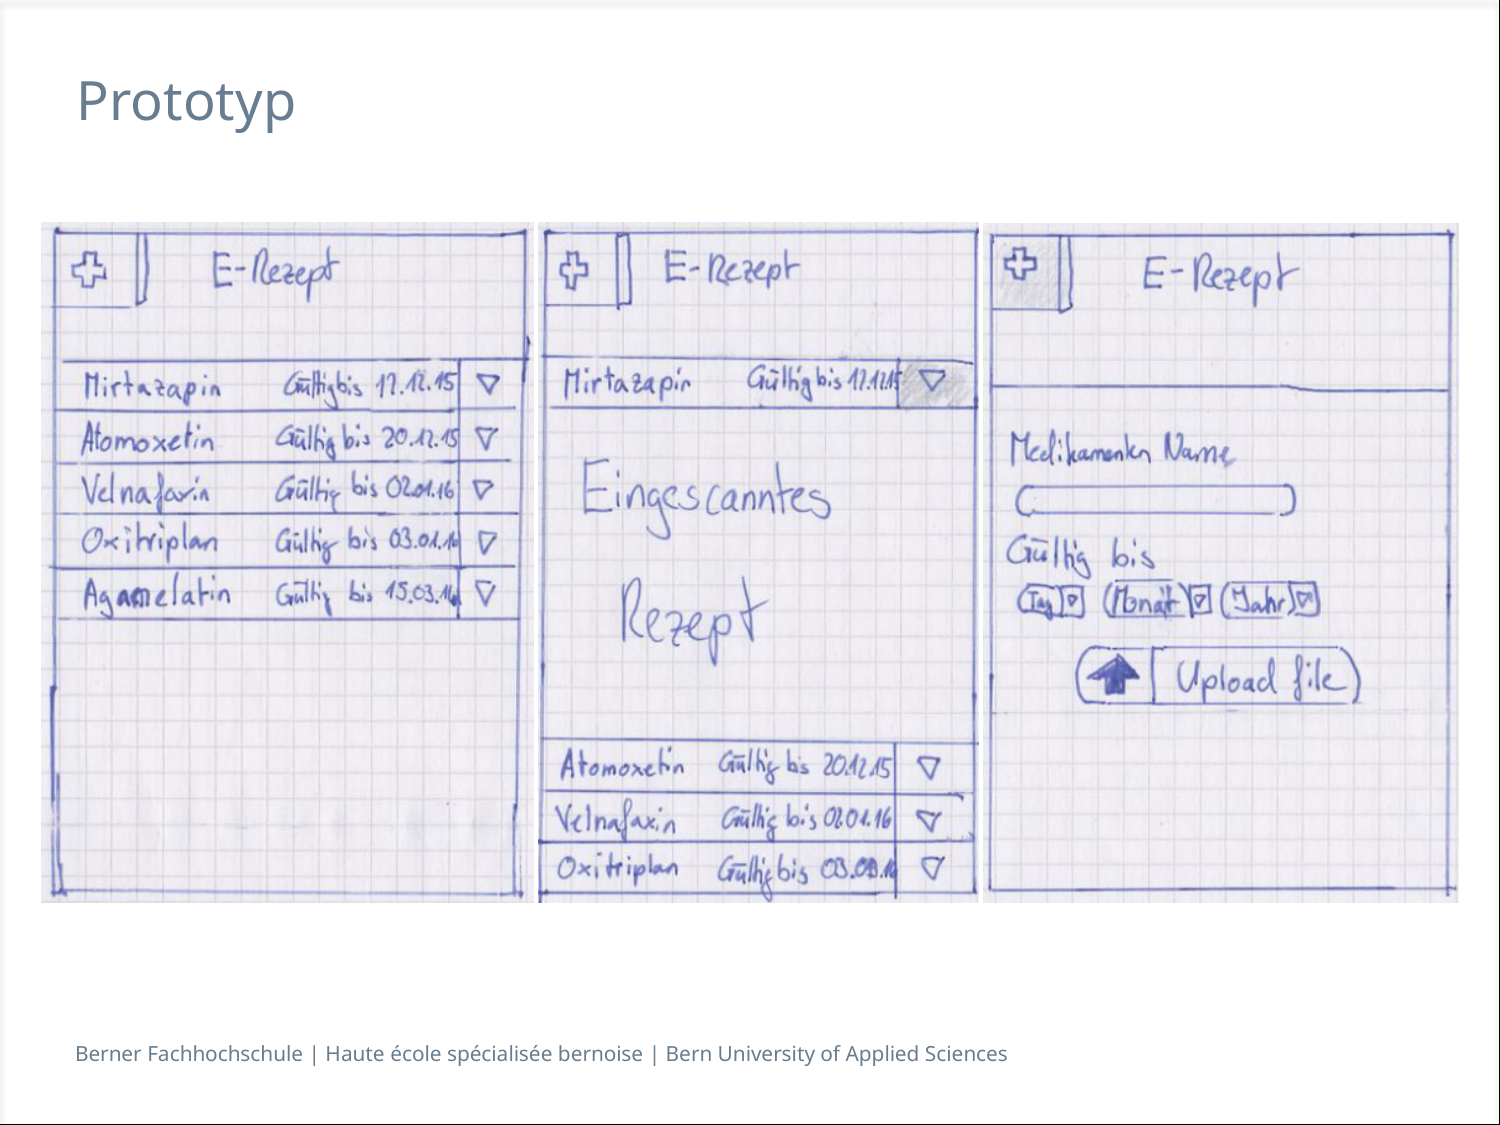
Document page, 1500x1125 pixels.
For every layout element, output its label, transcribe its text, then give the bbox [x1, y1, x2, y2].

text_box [41, 221, 1459, 903]
title Prototyp [76, 59, 1406, 148]
